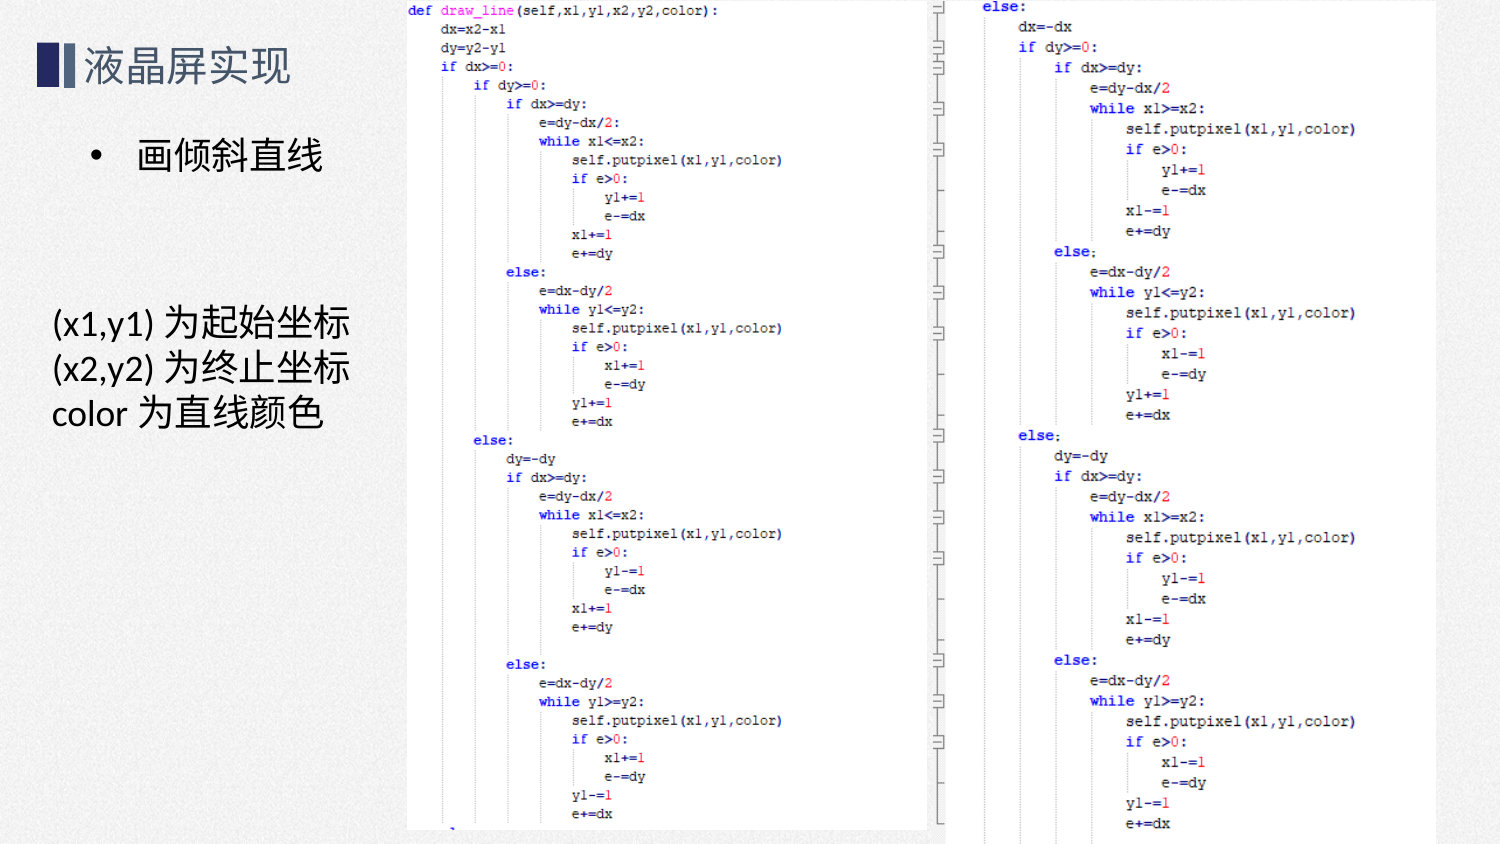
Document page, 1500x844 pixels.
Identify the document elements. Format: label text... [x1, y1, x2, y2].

slide_number 12 [714, 838, 781, 843]
picture [0, 0, 1500, 844]
text_box 液晶屏实现 [68, 32, 307, 97]
text_box (x1,y1)为起始坐标 (x2,y2)为终止坐标 color为直线颜色 [37, 291, 401, 442]
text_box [36, 42, 76, 89]
text_box 画倾斜直线 [75, 124, 402, 185]
